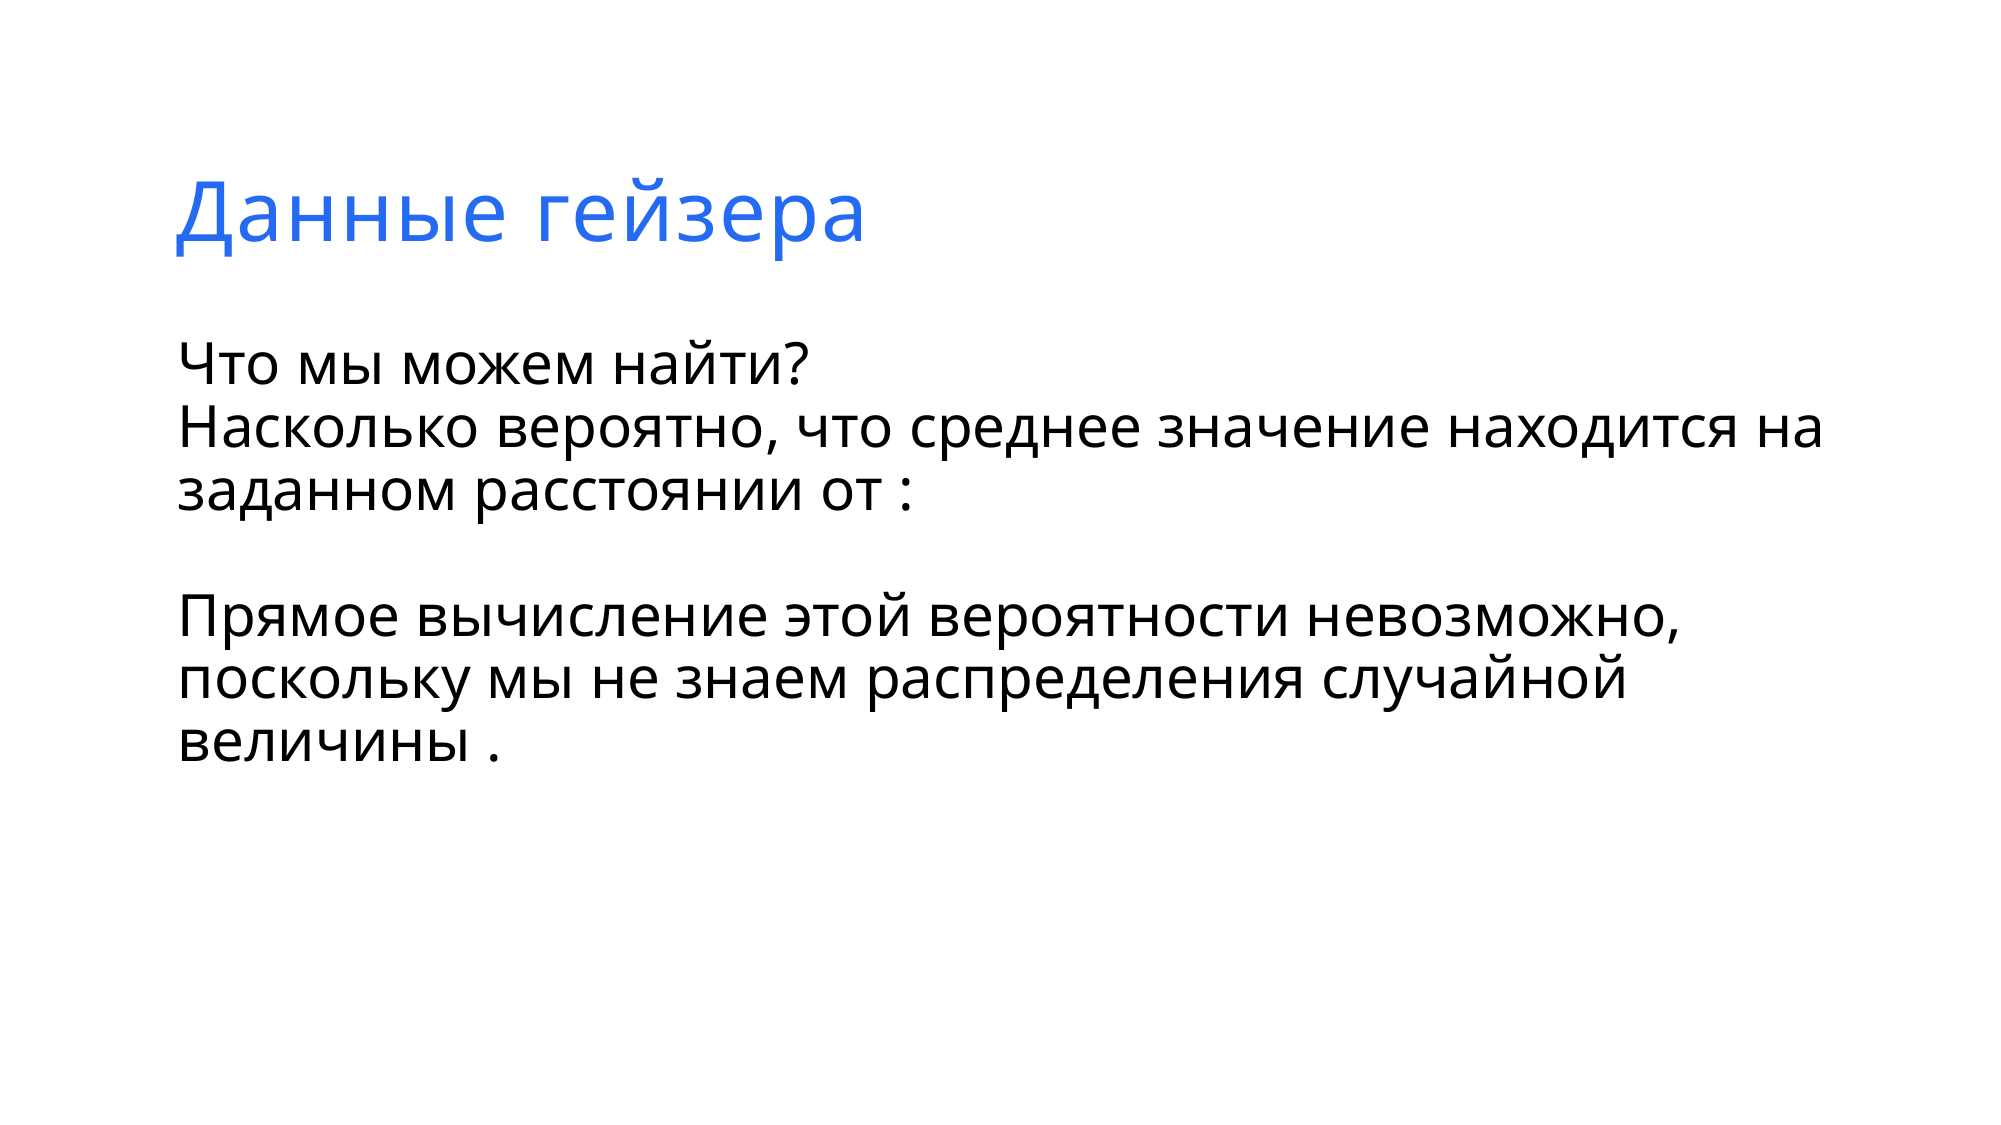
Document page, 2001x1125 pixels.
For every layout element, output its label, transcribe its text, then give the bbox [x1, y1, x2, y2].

text_box Данные гейзера [162, 162, 1839, 269]
text_box [161, 361, 1839, 964]
